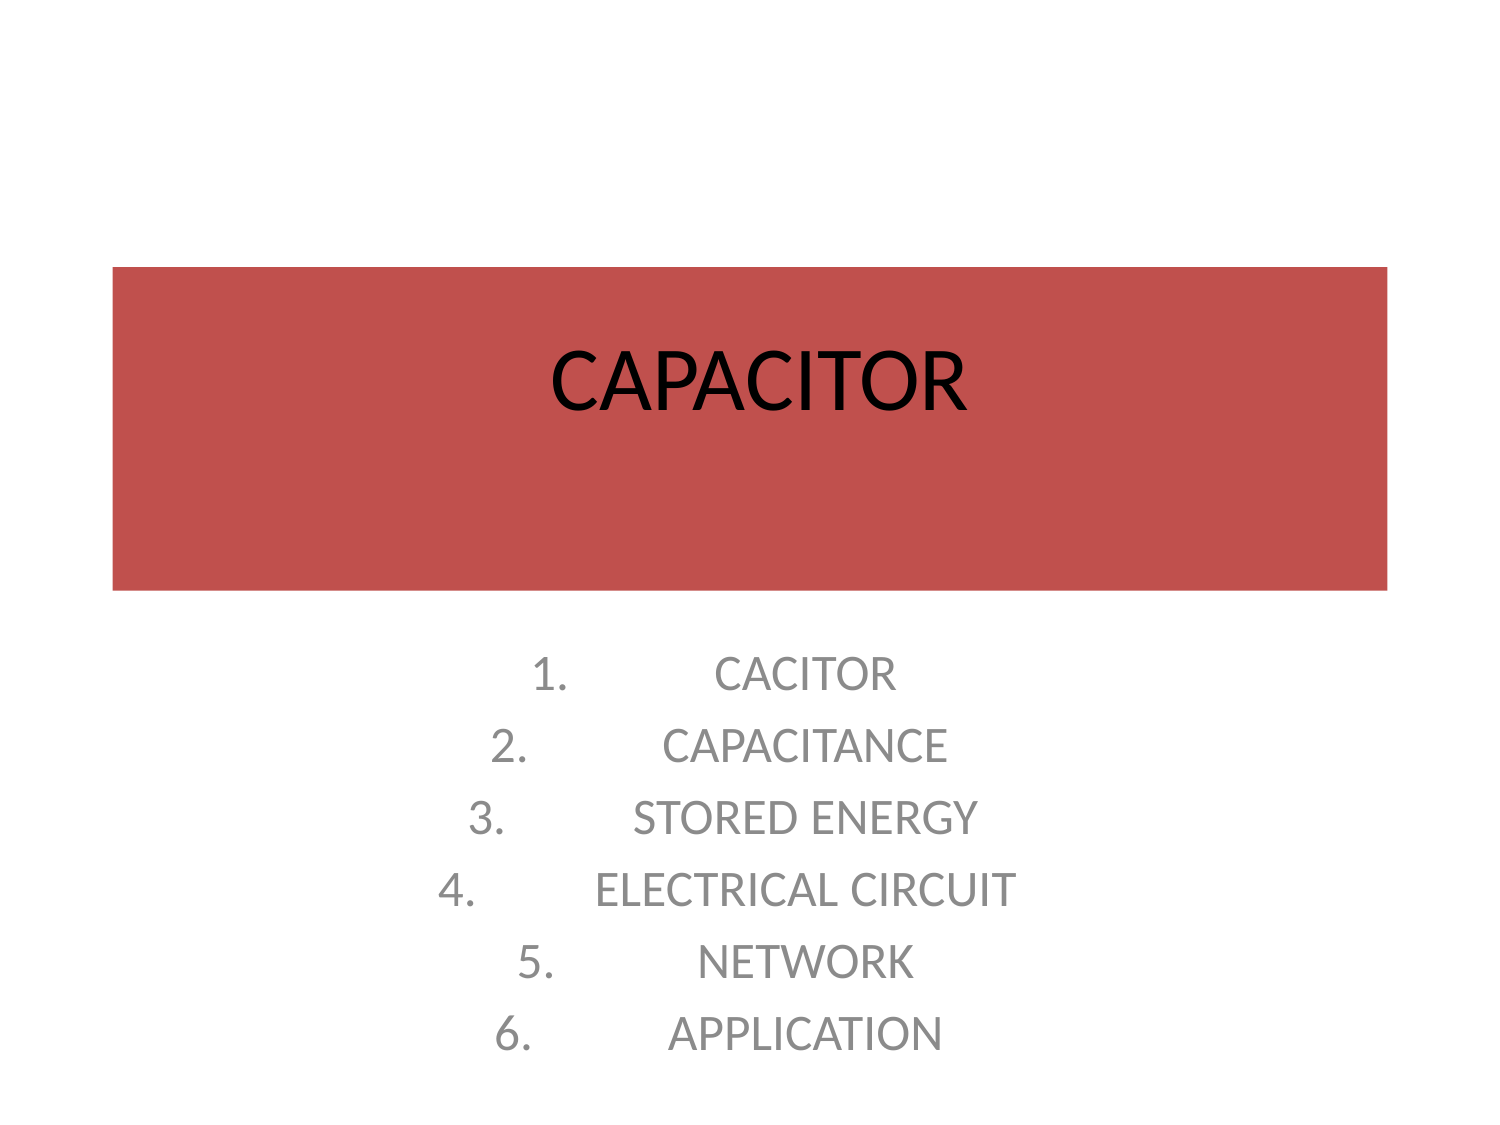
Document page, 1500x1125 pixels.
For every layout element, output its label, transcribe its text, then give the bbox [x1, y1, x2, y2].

subtitle CACITOR CAPACITANCE STORED ENERGY ELECTRICAL CIRCUIT NETWORK APPLICATION [230, 631, 1306, 1071]
title CAPACITOR [112, 267, 1388, 591]
